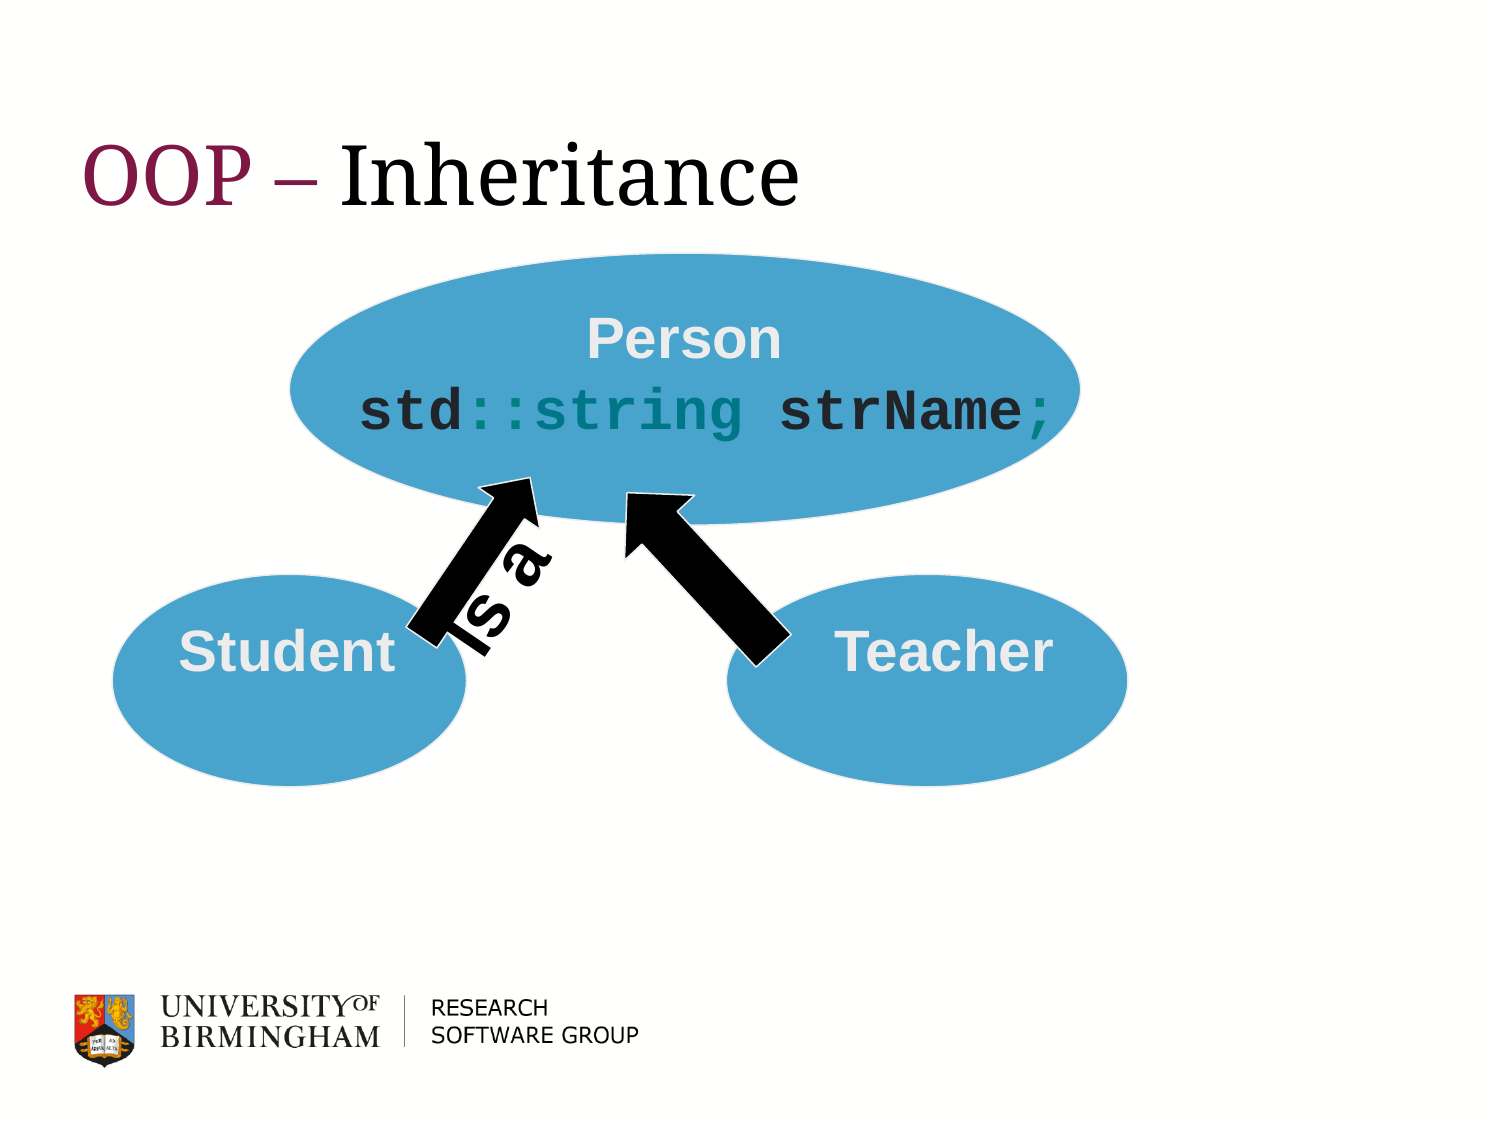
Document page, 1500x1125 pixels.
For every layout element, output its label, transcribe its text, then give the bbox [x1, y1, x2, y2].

text_box Person [289, 253, 1074, 431]
title OOP – Inheritance [65, 78, 1341, 266]
text_box Is a [405, 477, 541, 649]
text_box Student [112, 574, 467, 787]
text_box Person [329, 449, 1041, 526]
text_box std::string strName; [308, 363, 1310, 449]
picture [66, 984, 645, 1074]
text_box Teacher [726, 574, 1129, 787]
text_box I [624, 492, 792, 668]
